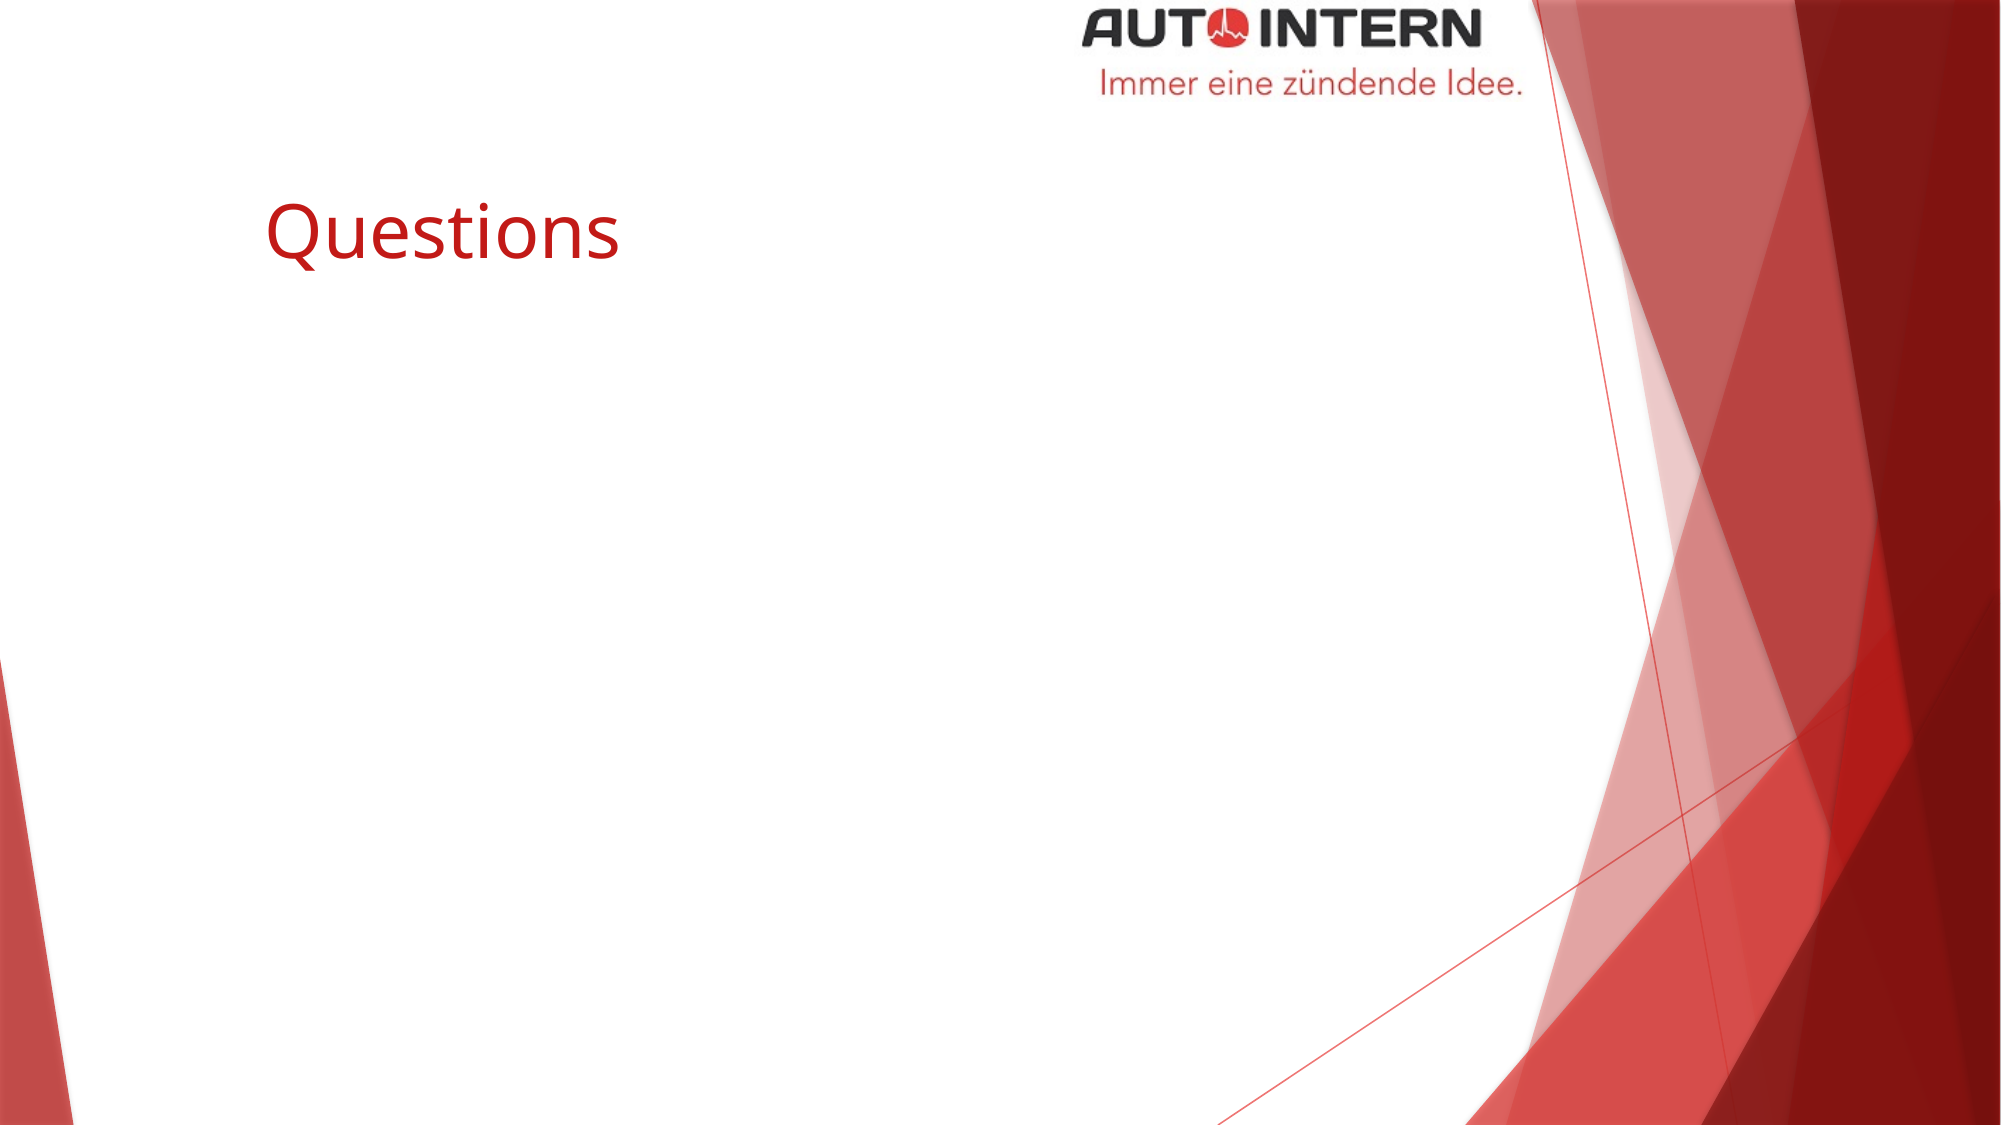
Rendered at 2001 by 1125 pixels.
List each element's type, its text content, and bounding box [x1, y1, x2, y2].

title Questions [249, 175, 1686, 362]
picture [1074, 0, 1528, 102]
